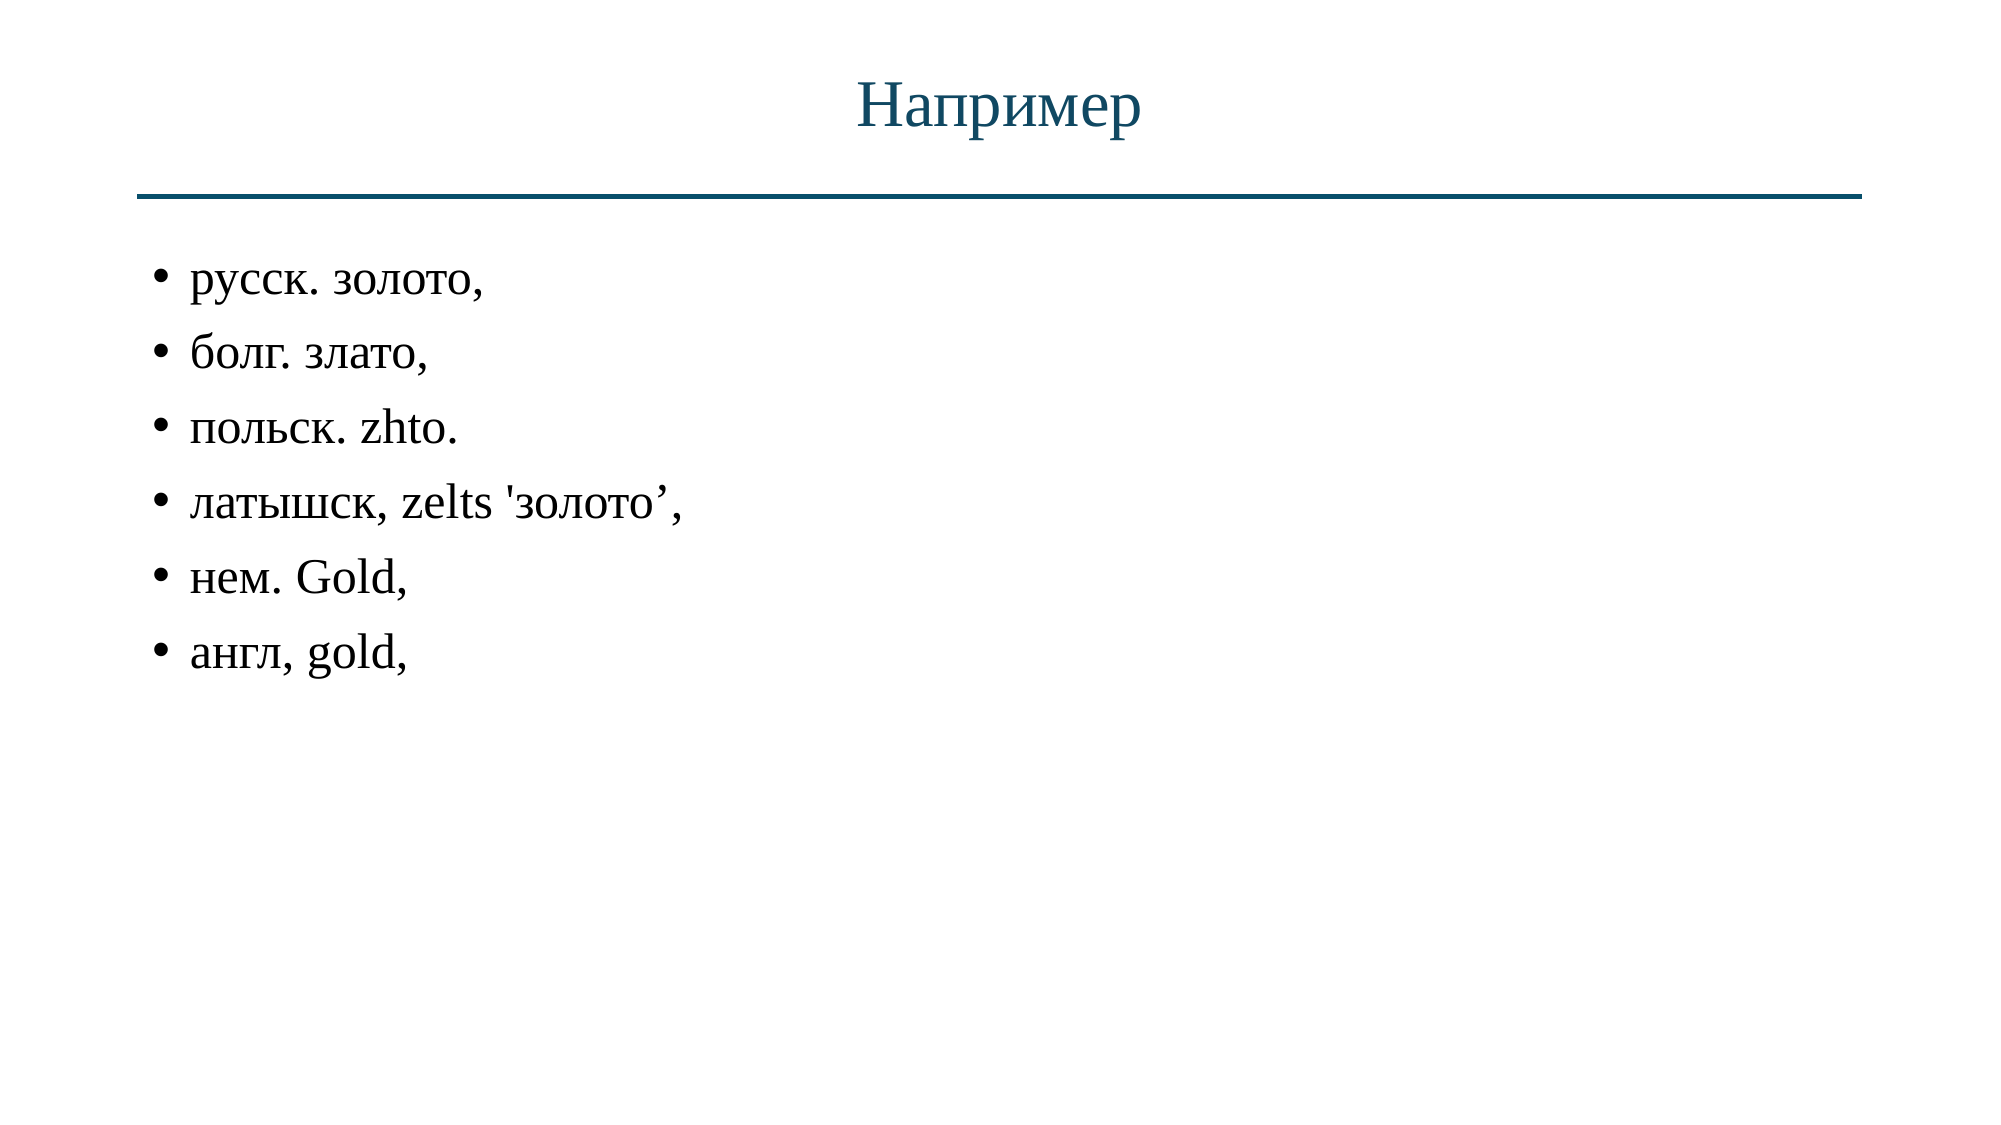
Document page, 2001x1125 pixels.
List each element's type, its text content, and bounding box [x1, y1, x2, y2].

list русск. золото, болг. злато, польск. zhto. латышск, zelts 'золото’, нем. Gold, англ, gold, [137, 243, 1863, 1035]
title Например [137, 59, 1863, 149]
